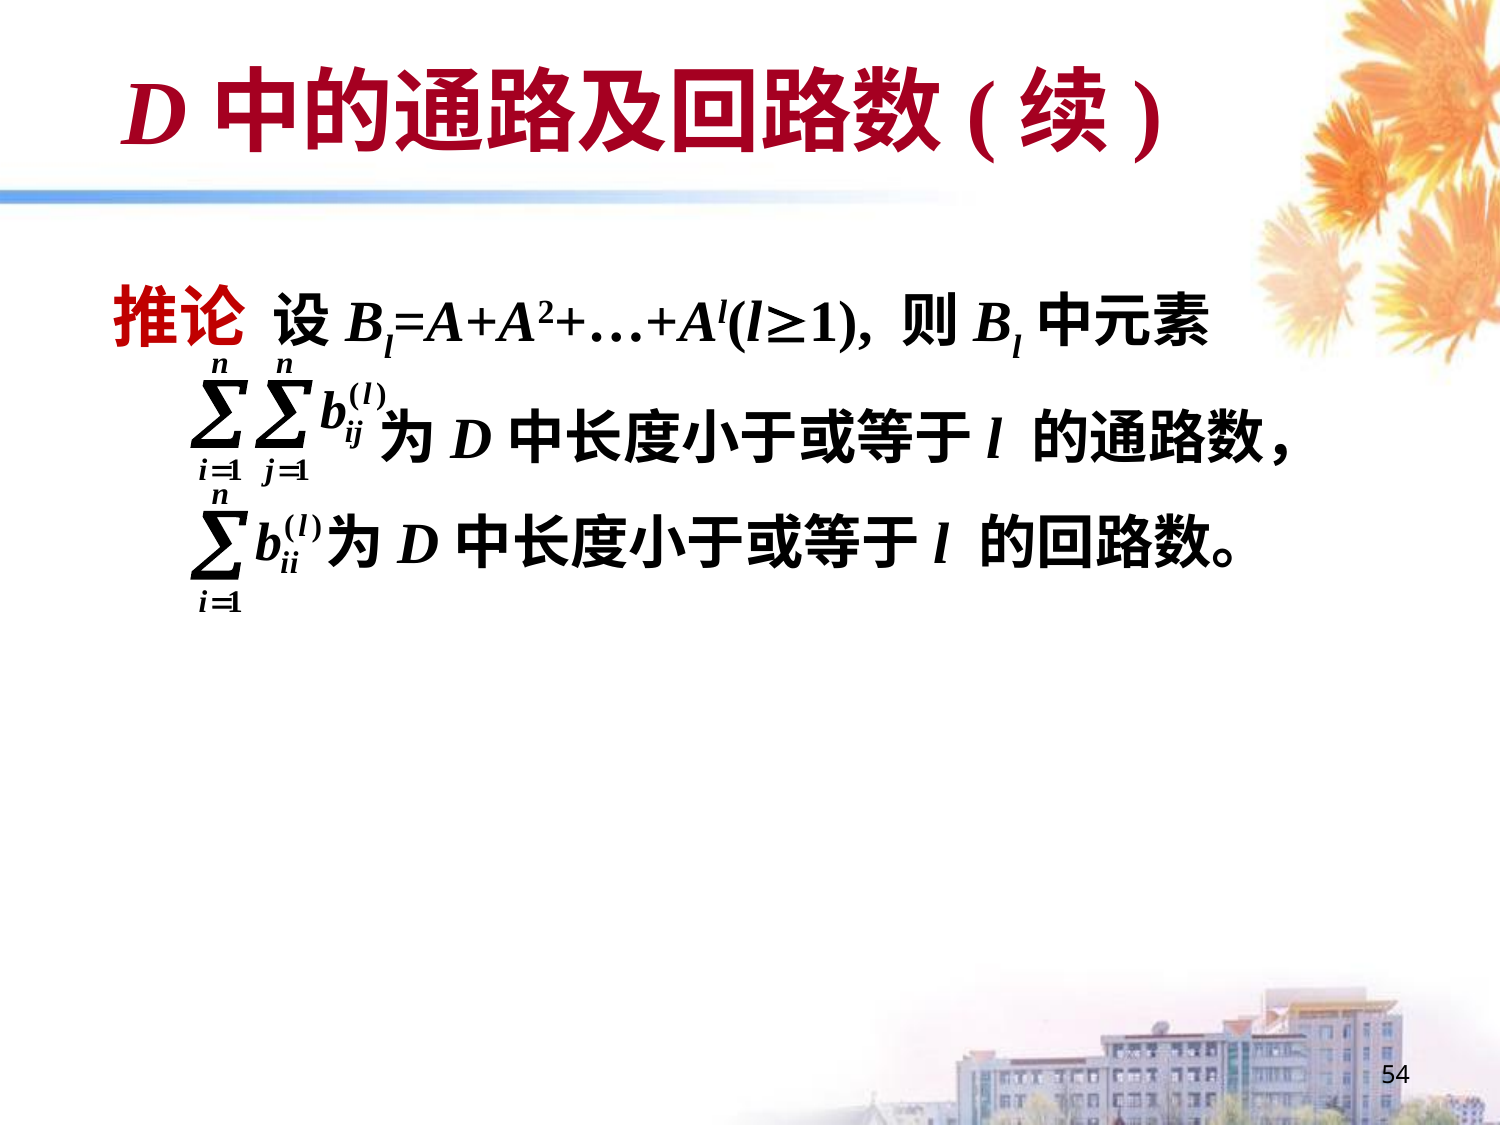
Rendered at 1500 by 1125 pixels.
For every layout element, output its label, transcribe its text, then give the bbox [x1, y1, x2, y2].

title D中的通路及回路数(续) [106, 47, 1371, 168]
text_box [97, 266, 1424, 624]
picture [0, 0, 1500, 1125]
slide_number 54 [1074, 1024, 1426, 1101]
